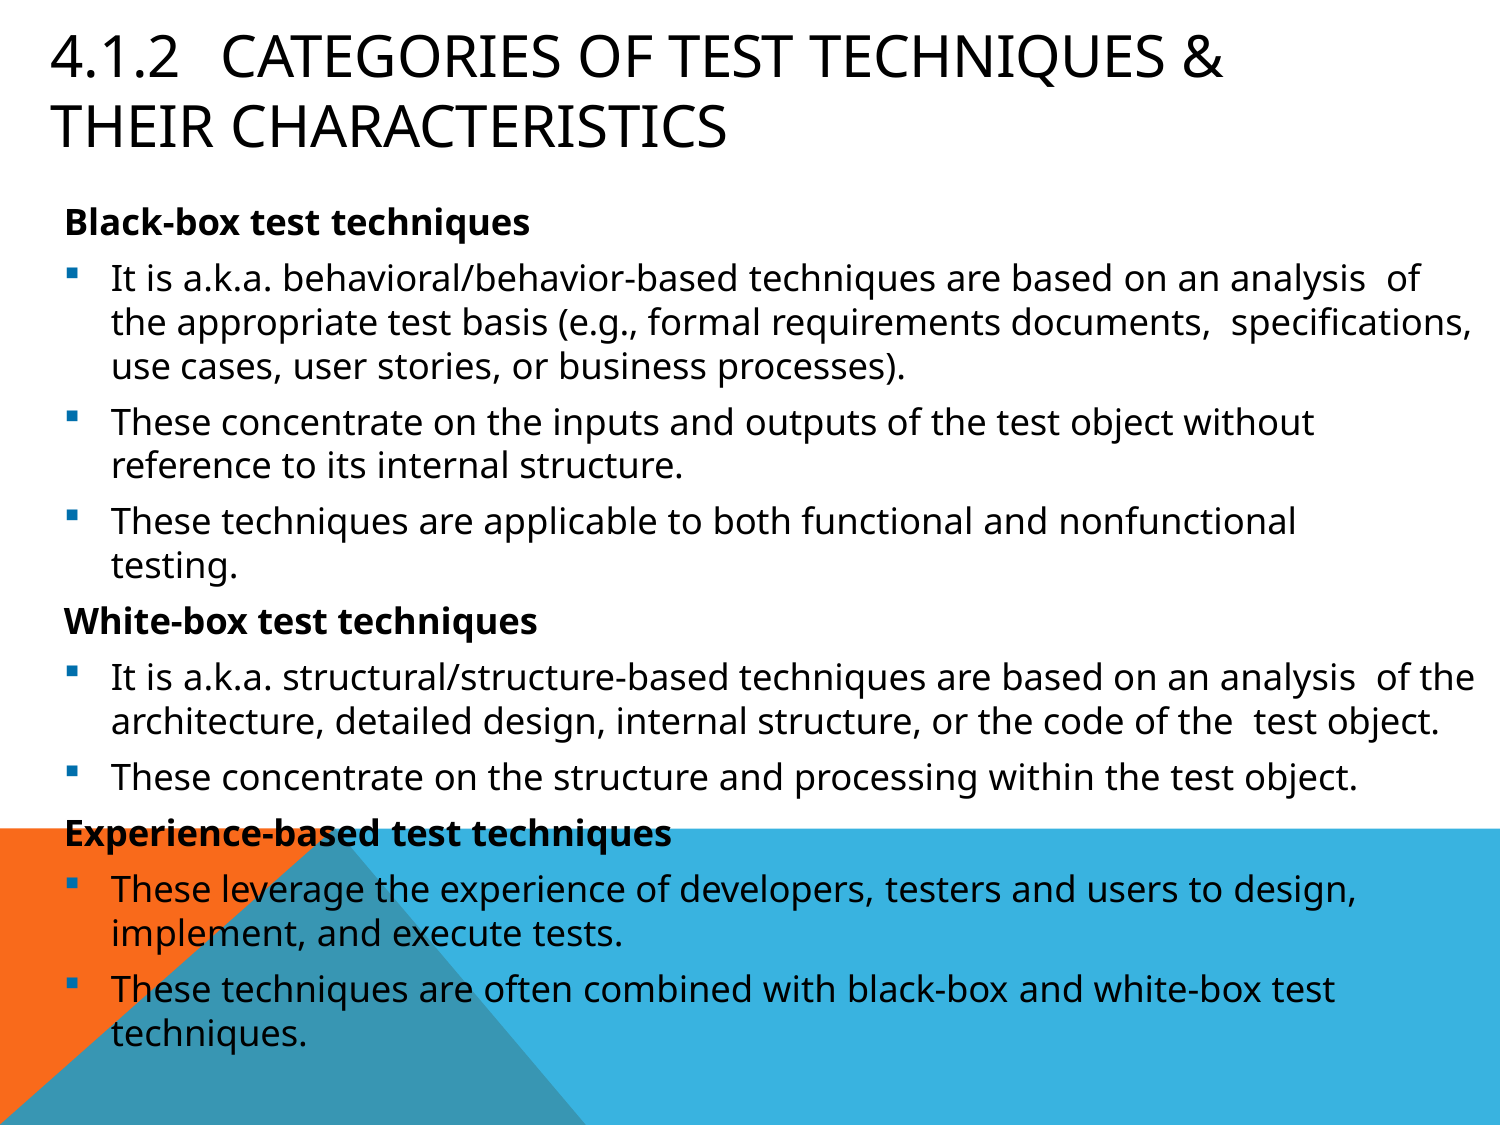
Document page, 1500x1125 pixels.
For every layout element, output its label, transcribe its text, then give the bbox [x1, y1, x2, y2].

title 4.1.2 Categories of Test Techniques & their Characteristics [48, 0, 1320, 184]
text_box Black-box test techniques It is a.k.a. behavioral/behavior-based techniques are based on an analysis of the appropriate test basis (e.g., formal requirements documents, specifications, use cases, user stories, or business processes). These concentrate on the inputs and outputs of the test object without reference to its internal structure. These techniques are applicable to both functional and nonfunctional testing. White-box test techniques It is a.k.a. structural/structure-based techniques are based on an analysis of the architecture, detailed design, internal structure, or the code of the test object. These concentrate on the structure and processing within the test object. Experience-based test techniques These leverage the experience of developers, testers and users to design, implement, and execute tests. These techniques are often combined with black-box and white-box test techniques. [61, 184, 1483, 1054]
